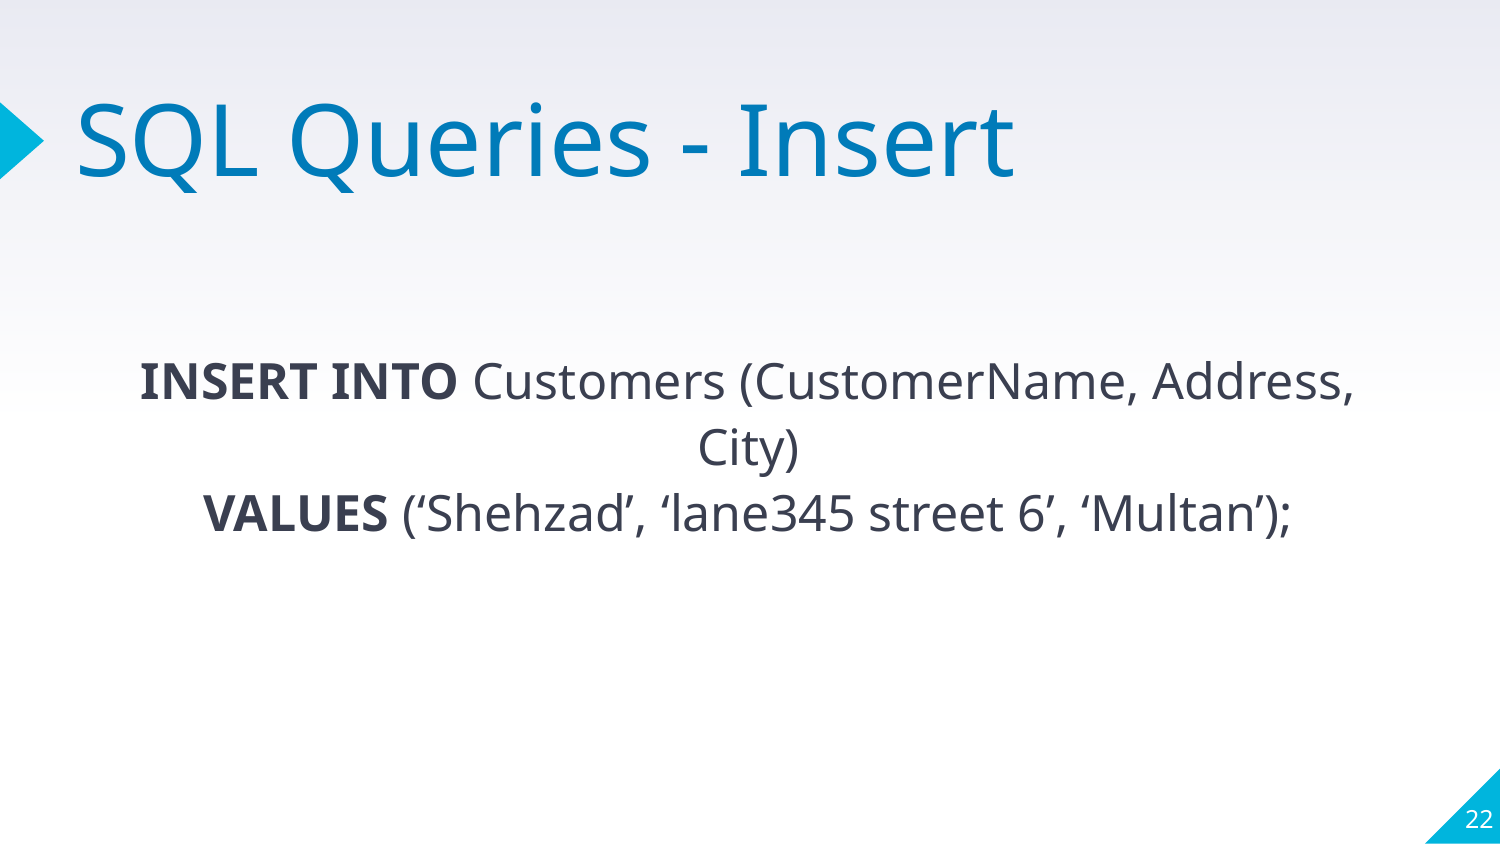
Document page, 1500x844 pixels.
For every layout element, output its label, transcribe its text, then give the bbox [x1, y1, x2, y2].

title SQL Queries - Insert [75, 99, 1494, 277]
slide_number 22 [1418, 760, 1494, 838]
list INSERT INTO Customers (CustomerName, Address, City) VALUES (‘Shehzad’, ‘lane345 street 6’, ‘Multan’); [75, 192, 1404, 767]
